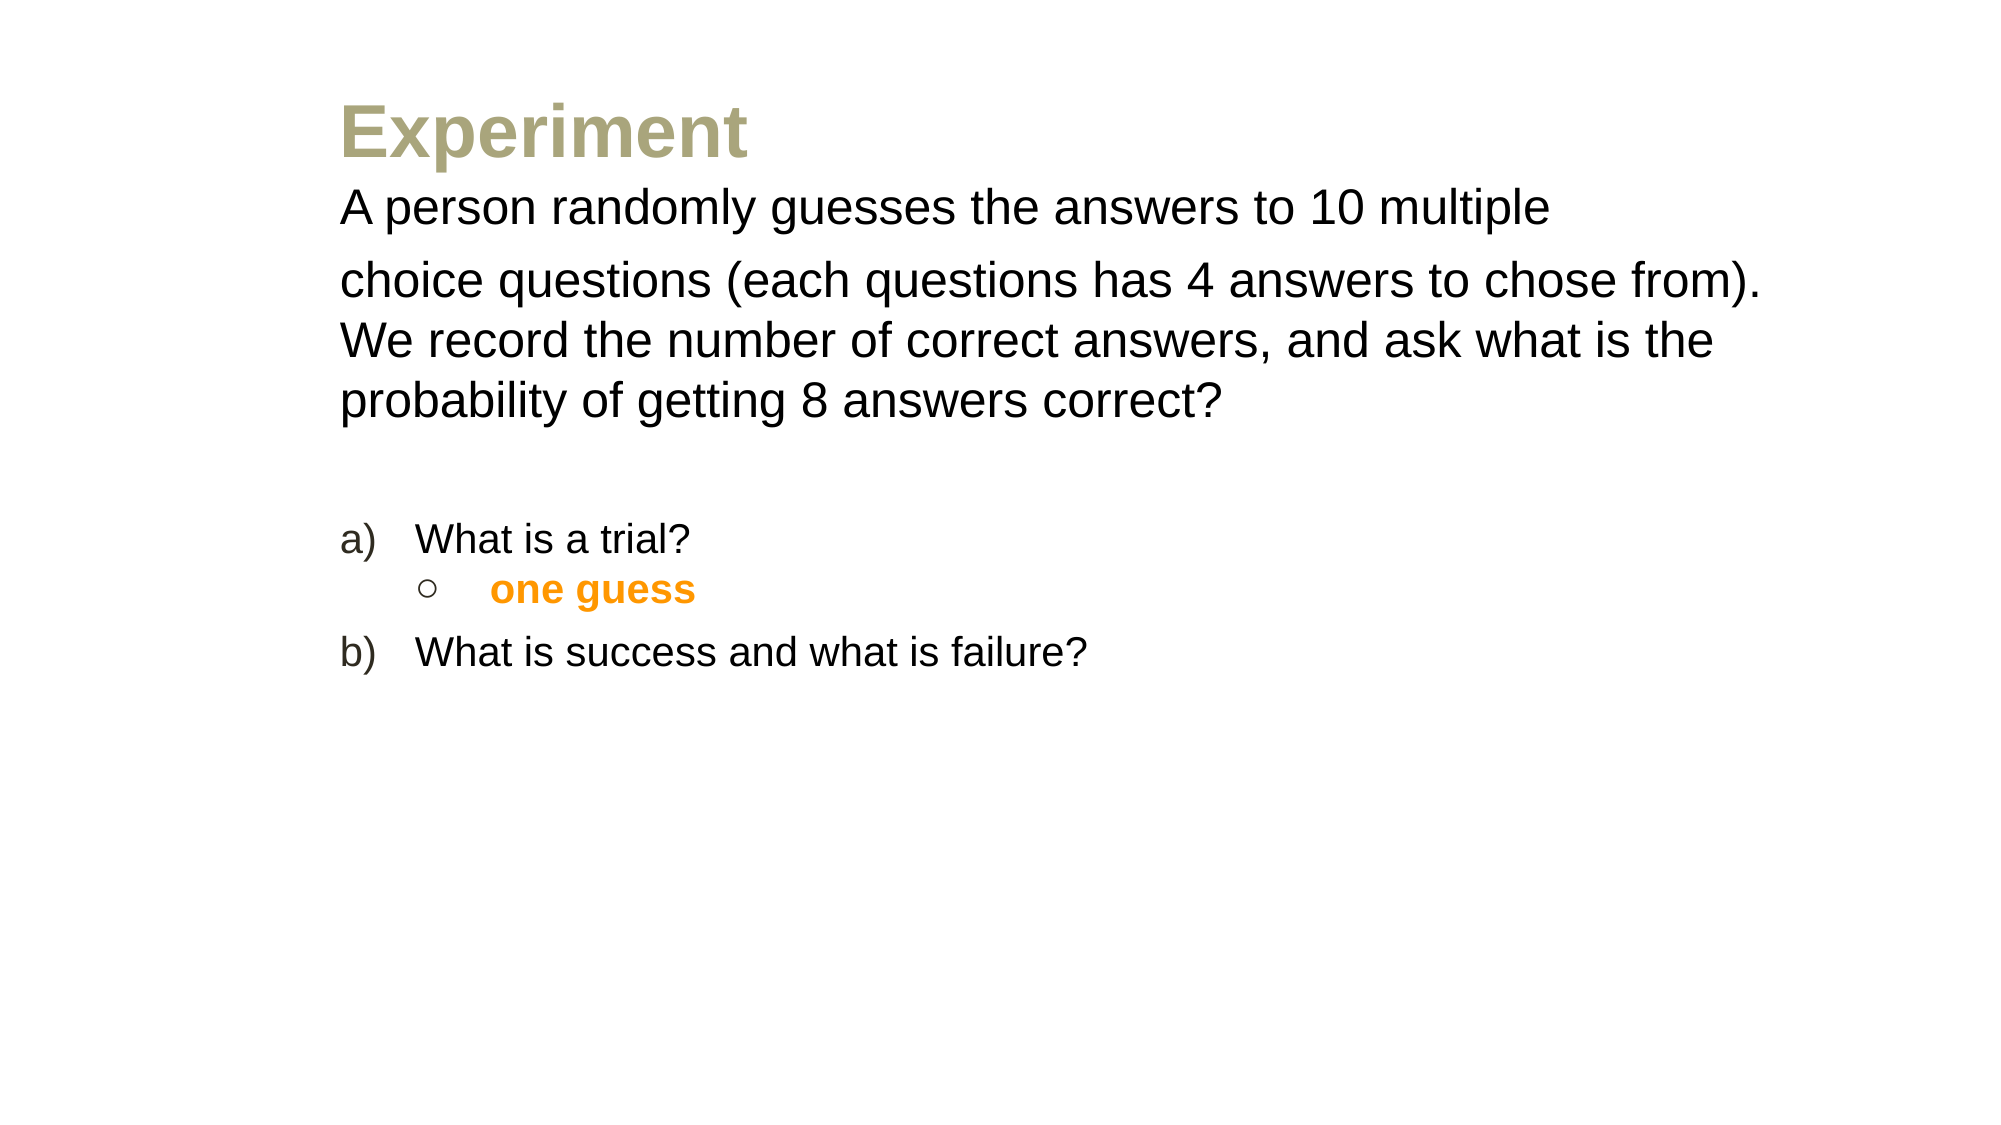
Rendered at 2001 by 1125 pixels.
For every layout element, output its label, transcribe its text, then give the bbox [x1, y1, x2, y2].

title Experiment [324, 0, 1675, 188]
list A person randomly guesses the answers to 10 multiple choice questions (each questions has 4 answers to chose from). We record the number of correct answers, and ask what is the probability of getting 8 answers correct? What is a trial? one guess What is success and what is failure? [324, 159, 1785, 1046]
